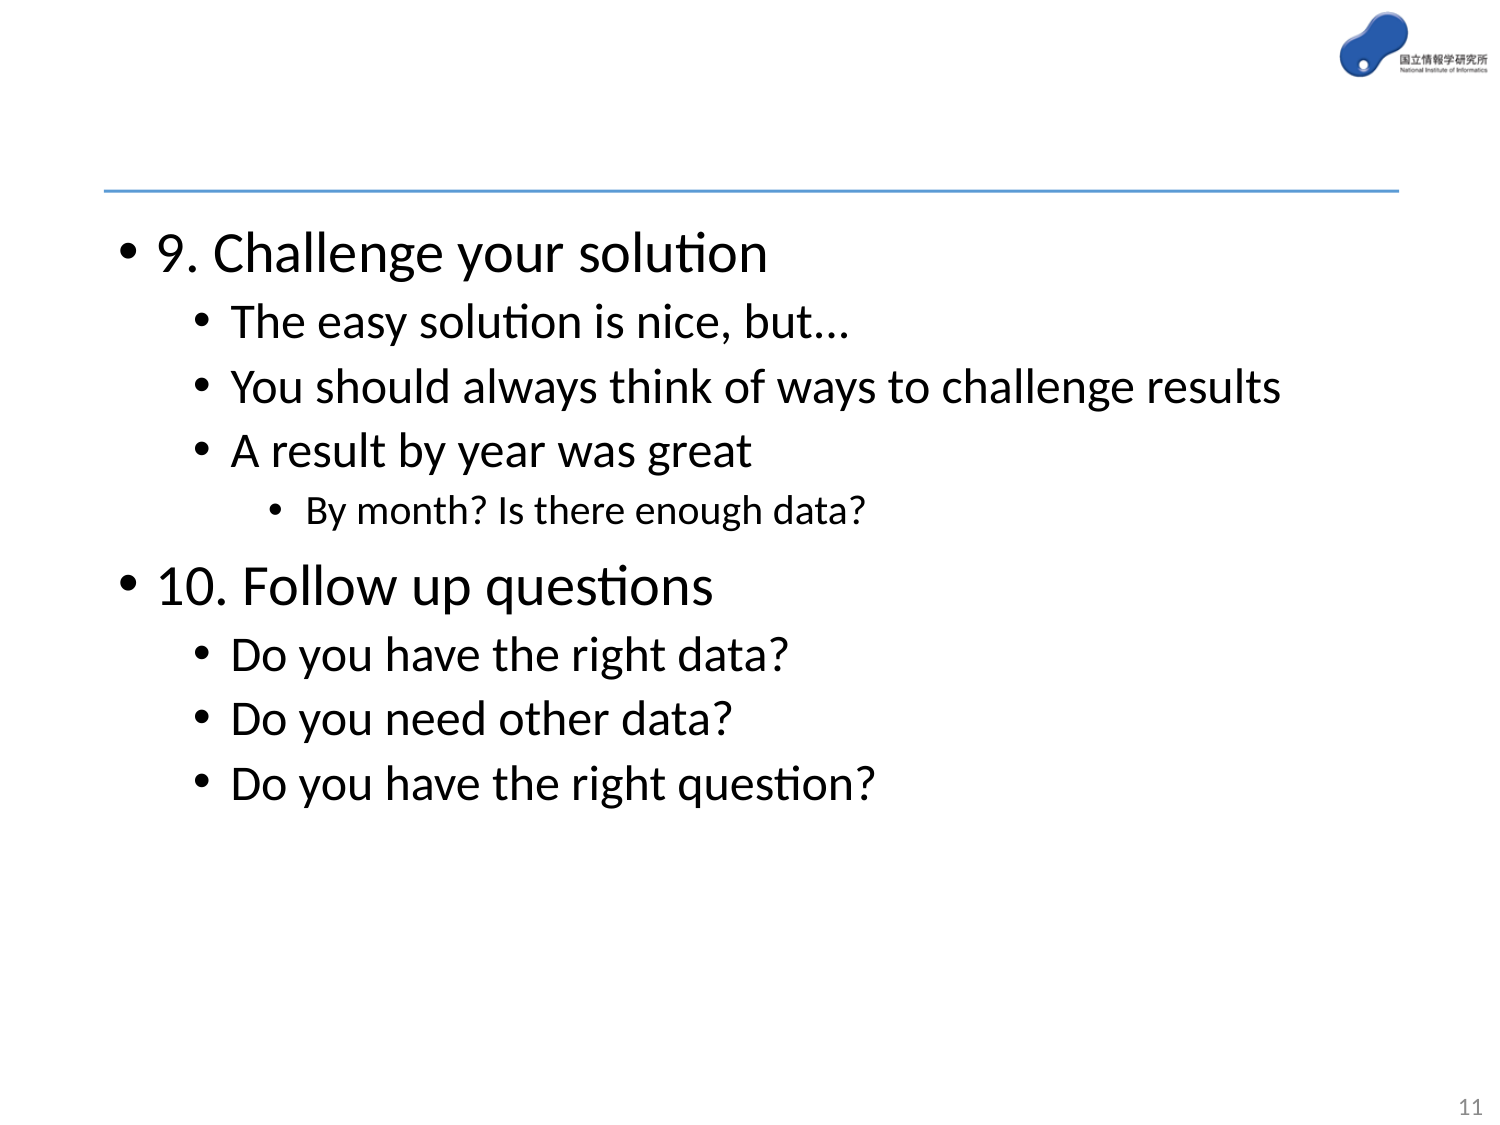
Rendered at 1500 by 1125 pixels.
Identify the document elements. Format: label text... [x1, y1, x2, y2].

list 9. Challenge your solution The easy solution is nice, but... You should always think of ways to challenge results A result by year was great By month? Is there enough data? 10. Follow up questions Do you have the right data? Do you need other data? Do you have the right question? [103, 214, 1397, 1077]
picture [1339, 10, 1490, 78]
slide_number 11 [1160, 1086, 1499, 1125]
